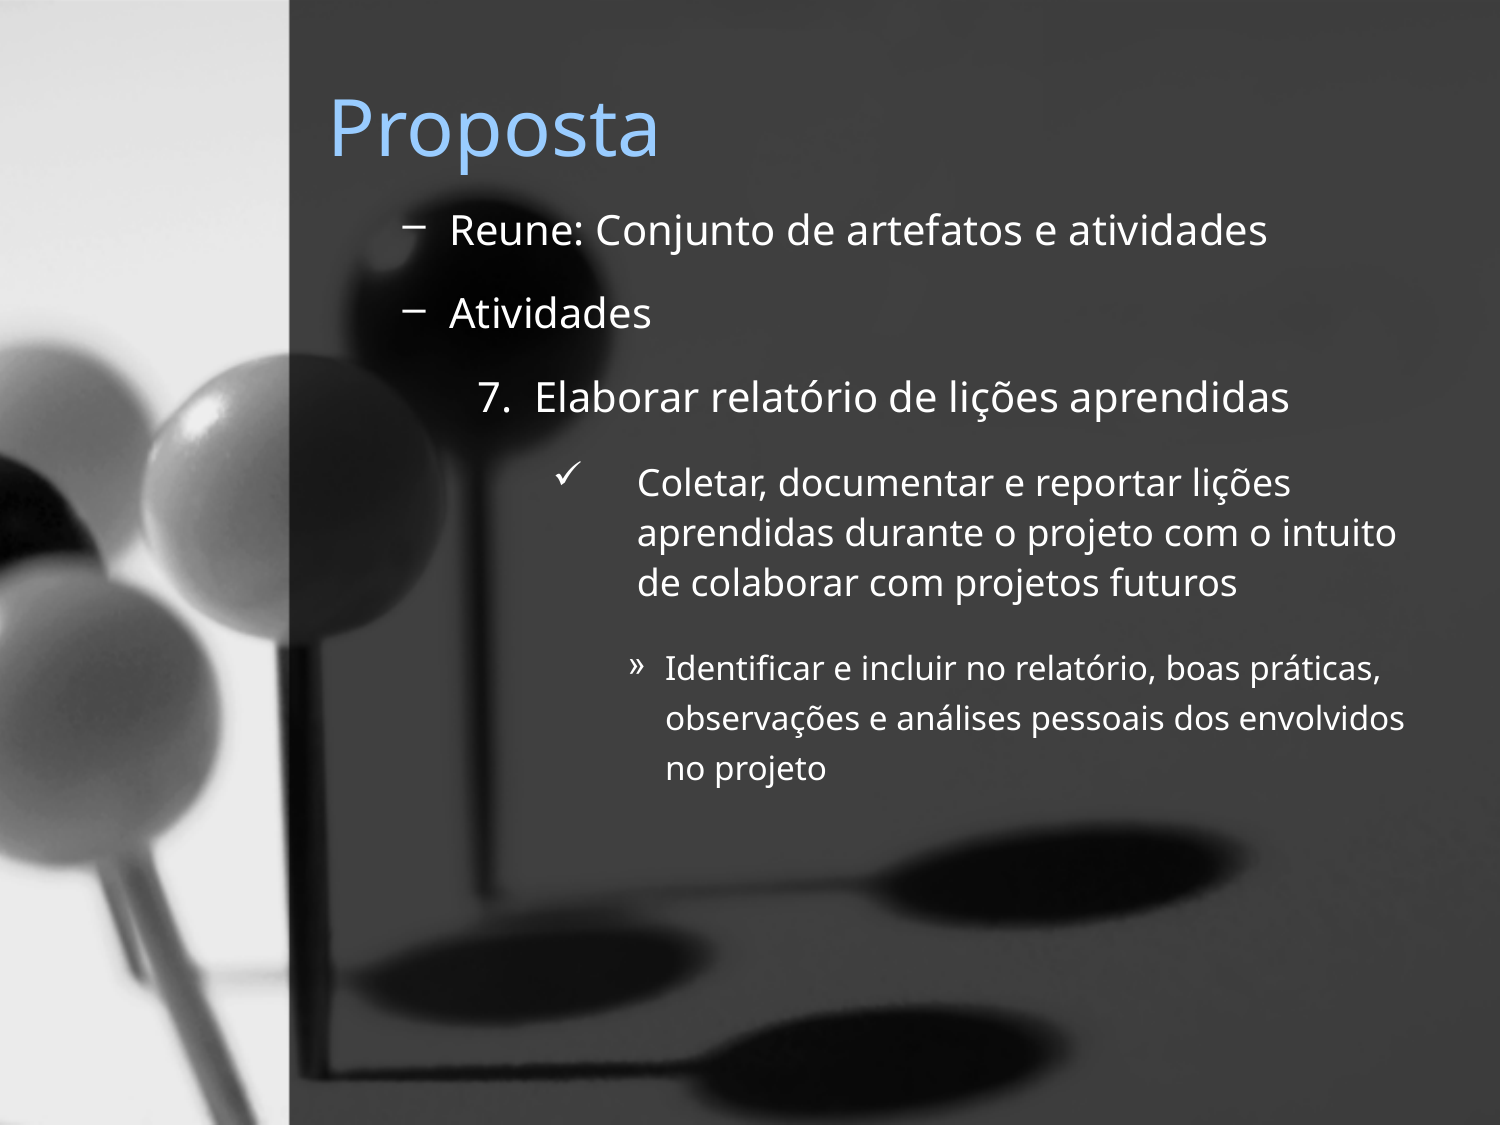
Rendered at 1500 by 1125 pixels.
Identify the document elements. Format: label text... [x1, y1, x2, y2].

title Proposta [312, 37, 1450, 196]
list Reune: Conjunto de artefatos e atividades Atividades 7. Elaborar relatório de lições aprendidas Coletar, documentar e reportar lições aprendidas durante o projeto com o intuito de colaborar com projetos futuros Identificar e incluir no relatório, boas práticas, observações e análises pessoais dos envolvidos no projeto [312, 196, 1450, 1125]
picture [0, 0, 1500, 1125]
